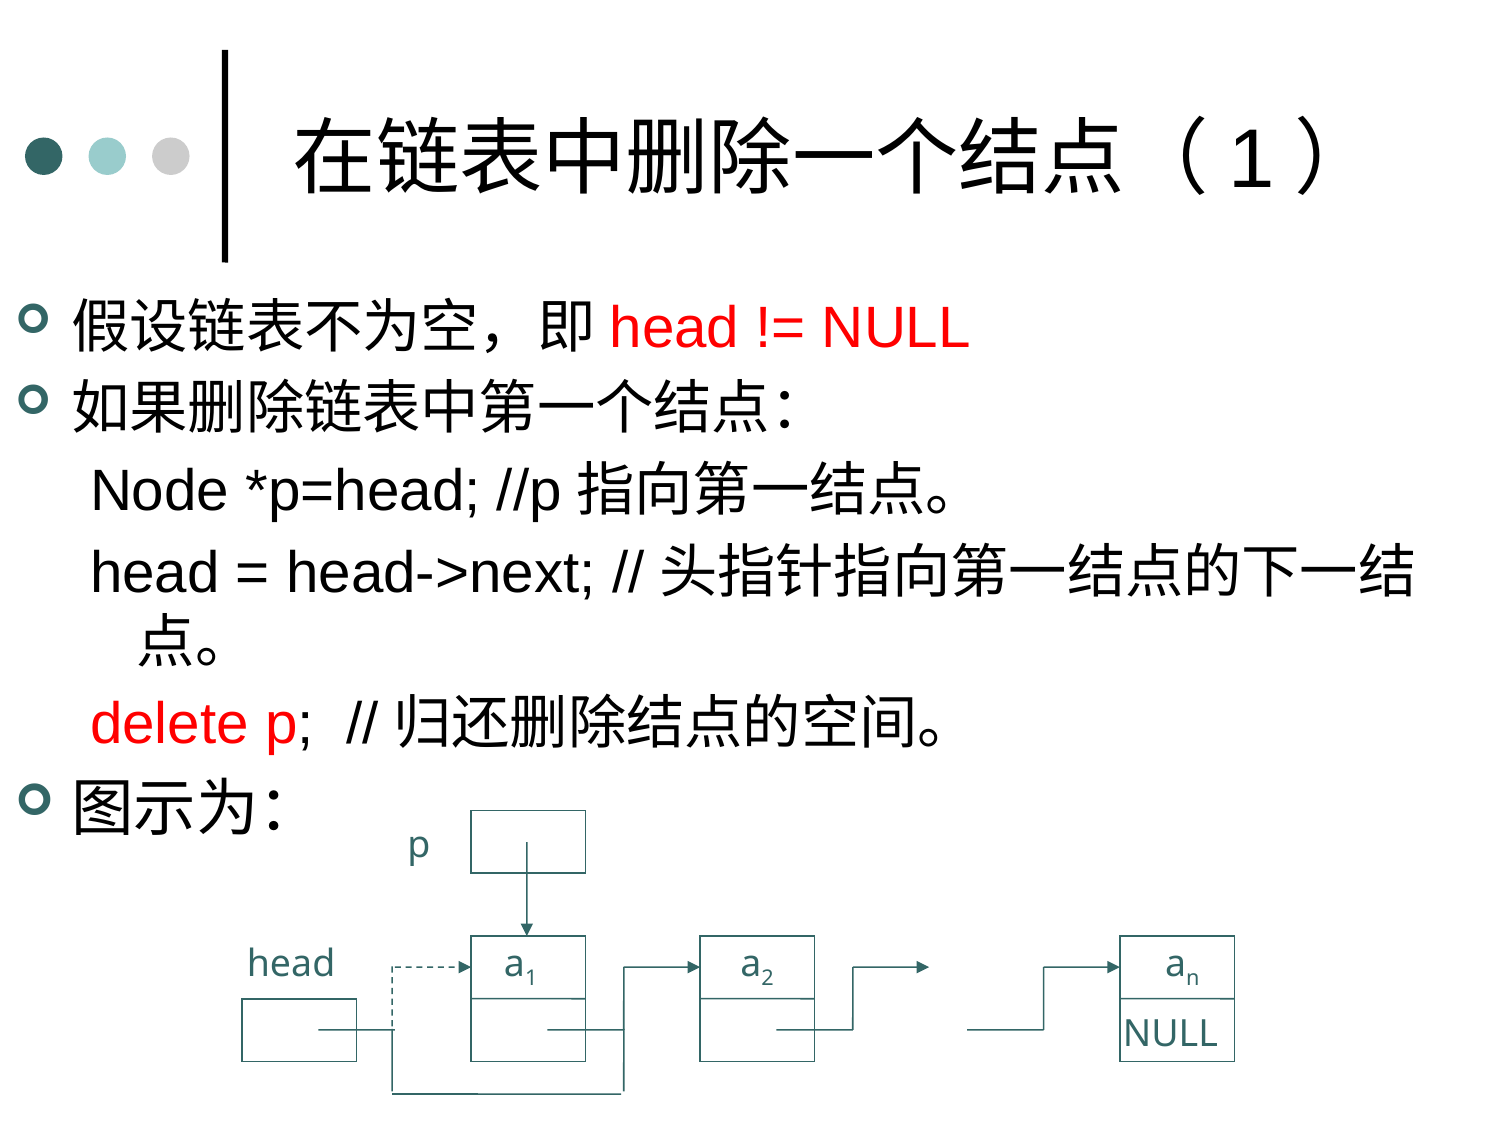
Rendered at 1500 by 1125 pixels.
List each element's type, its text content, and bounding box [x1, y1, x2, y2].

list 假设链表不为空，即head != NULL 如果删除链表中第一个结点： Node *p=head; //p指向第一结点。 head = head->next; //头指针指向第一结点的下一结点。 delete p; //归还删除结点的空间。 图示为： [0, 281, 1500, 936]
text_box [241, 810, 1235, 1095]
title 在链表中删除一个结点（1） [277, 77, 1500, 230]
text_box head [232, 931, 236, 991]
